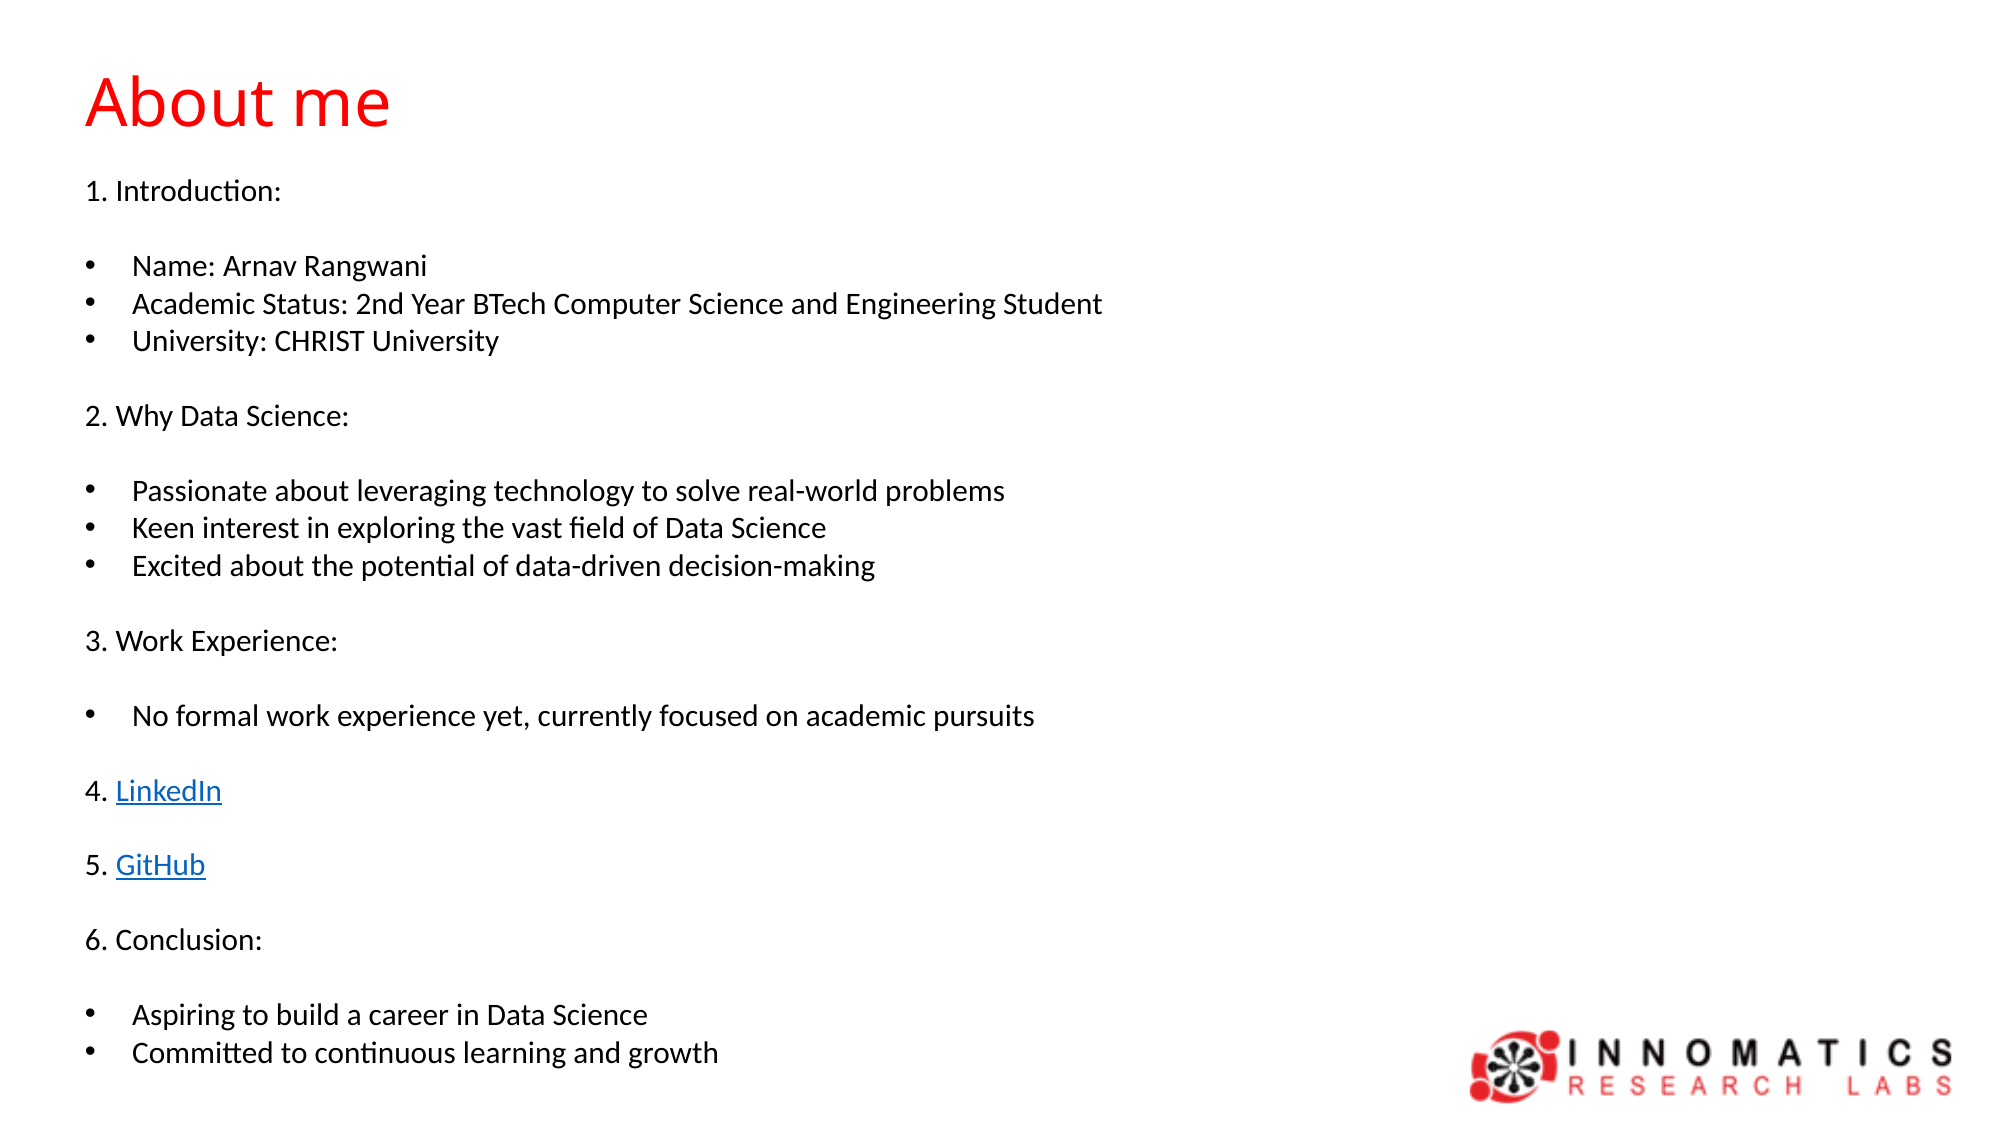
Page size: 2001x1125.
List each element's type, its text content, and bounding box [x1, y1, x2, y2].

text_box 1. Introduction: Name: Arnav Rangwani Academic Status: 2nd Year BTech Computer Science and Engineering Student University: CHRIST University 2. Why Data Science: Passionate about leveraging technology to solve real-world problems Keen interest in exploring the vast field of Data Science Excited about the potential of data-driven decision-making 3. Work Experience: No formal work experience yet, currently focused on academic pursuits 4. LinkedIn 5. GitHub 6. Conclusion: Aspiring to build a career in Data Science Committed to continuous learning and growth [70, 163, 1925, 1115]
picture [1445, 1014, 1975, 1125]
text_box About me [70, 68, 1071, 148]
